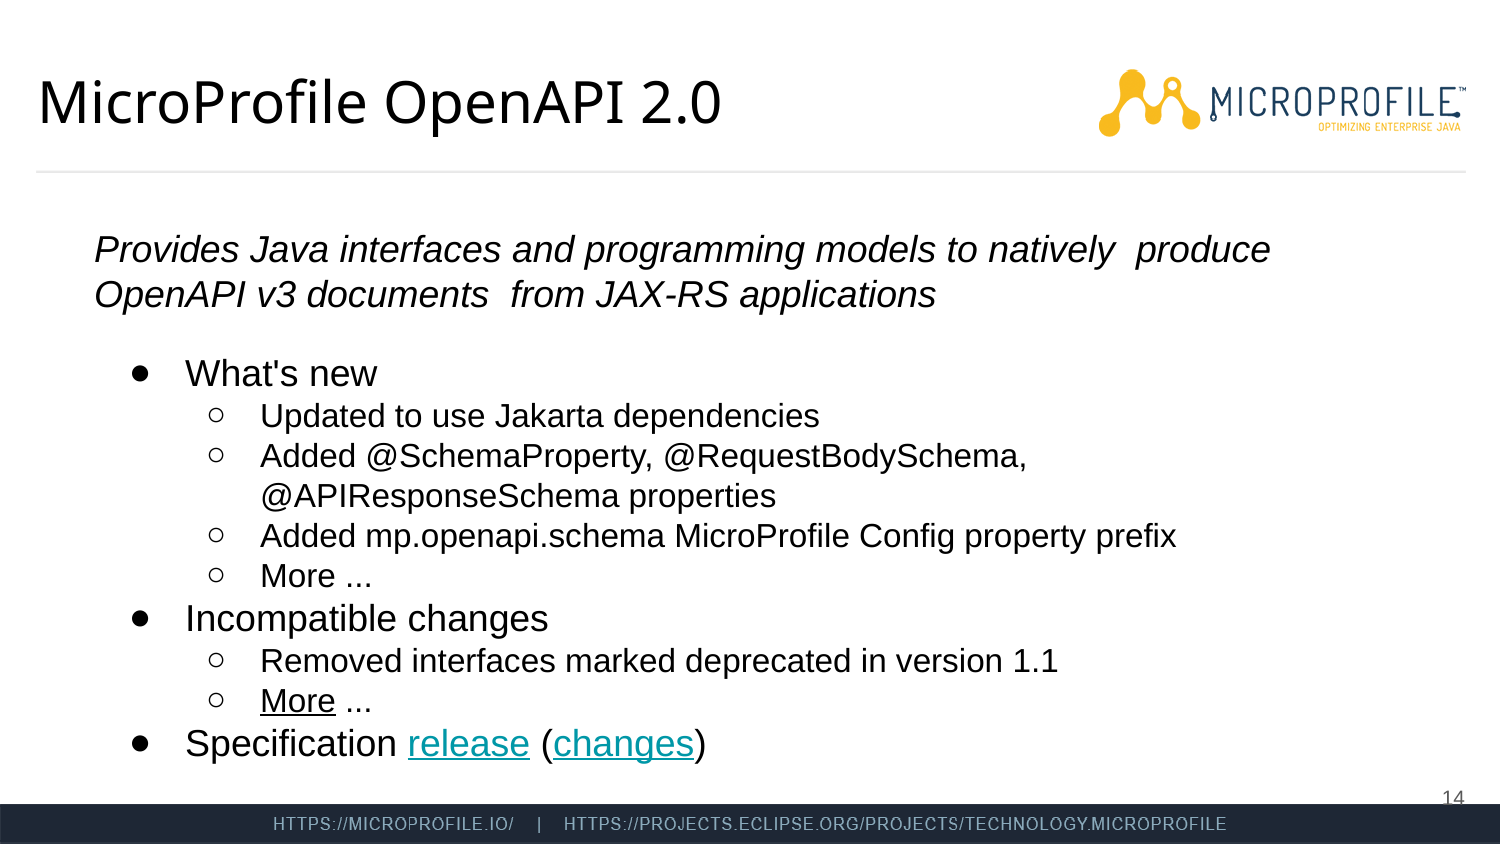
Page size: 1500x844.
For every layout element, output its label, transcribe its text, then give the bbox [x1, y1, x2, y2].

title MicroProfile OpenAPI 2.0 [22, 50, 1421, 144]
slide_number ‹#› [1389, 764, 1480, 830]
text_box What's new Updated to use Jakarta dependencies Added @SchemaProperty, @RequestBodySchema, @APIResponseSchema properties Added mp.openapi.schema MicroProfile Config property prefix More ... Incompatible changes Removed interfaces marked deprecated in version 1.1 More ... Specification release (changes) [95, 334, 1390, 720]
picture [0, 0, 1500, 844]
text_box Provides Java interfaces and programming models to natively produce OpenAPI v3 documents from JAX-RS applications [79, 209, 1390, 283]
